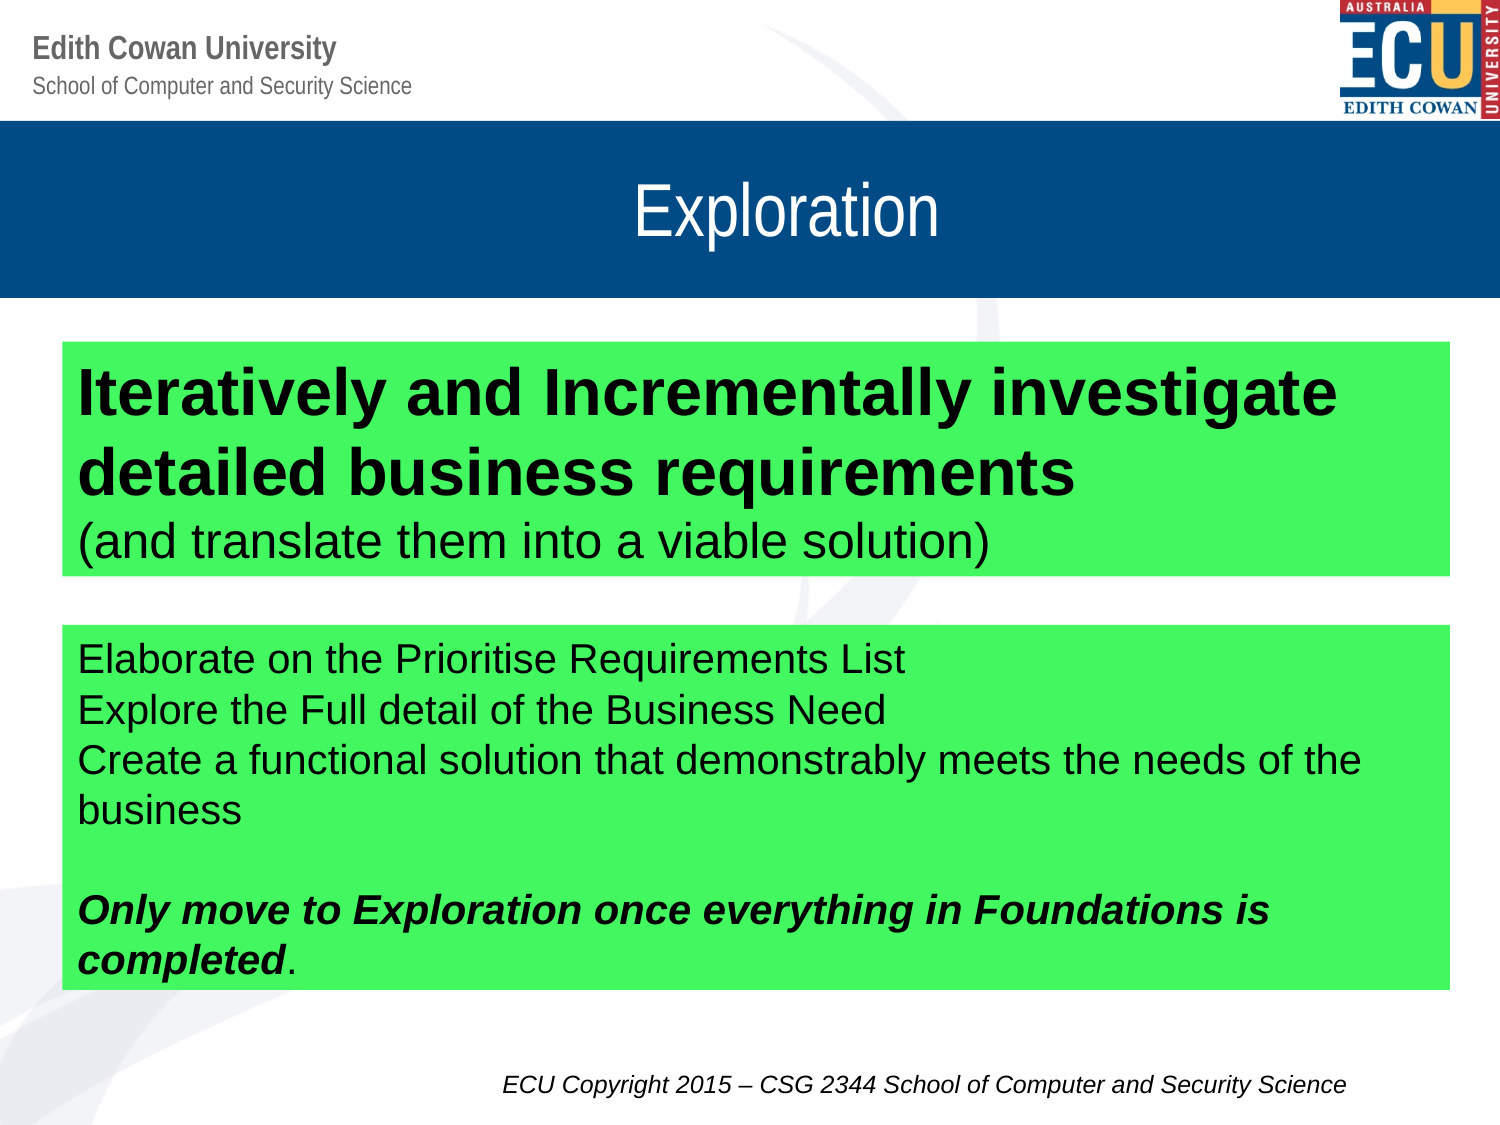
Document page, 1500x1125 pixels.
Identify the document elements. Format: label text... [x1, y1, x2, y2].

text_box Iteratively and Incrementally investigate detailed business requirements (and translate them into a viable solution) [62, 341, 1450, 577]
text_box Elaborate on the Prioritise Requirements List Explore the Full detail of the Business Need Create a functional solution that demonstrably meets the needs of the business Only move to Exploration once everything in Foundations is completed. [62, 624, 1450, 990]
text_box ECU Copyright 2015 – CSG 2344 School of Computer and Security Science [487, 1061, 1425, 1107]
title Exploration [150, 112, 1425, 300]
picture [1340, 0, 1500, 119]
picture [0, 0, 1043, 120]
picture [0, 298, 1043, 1125]
